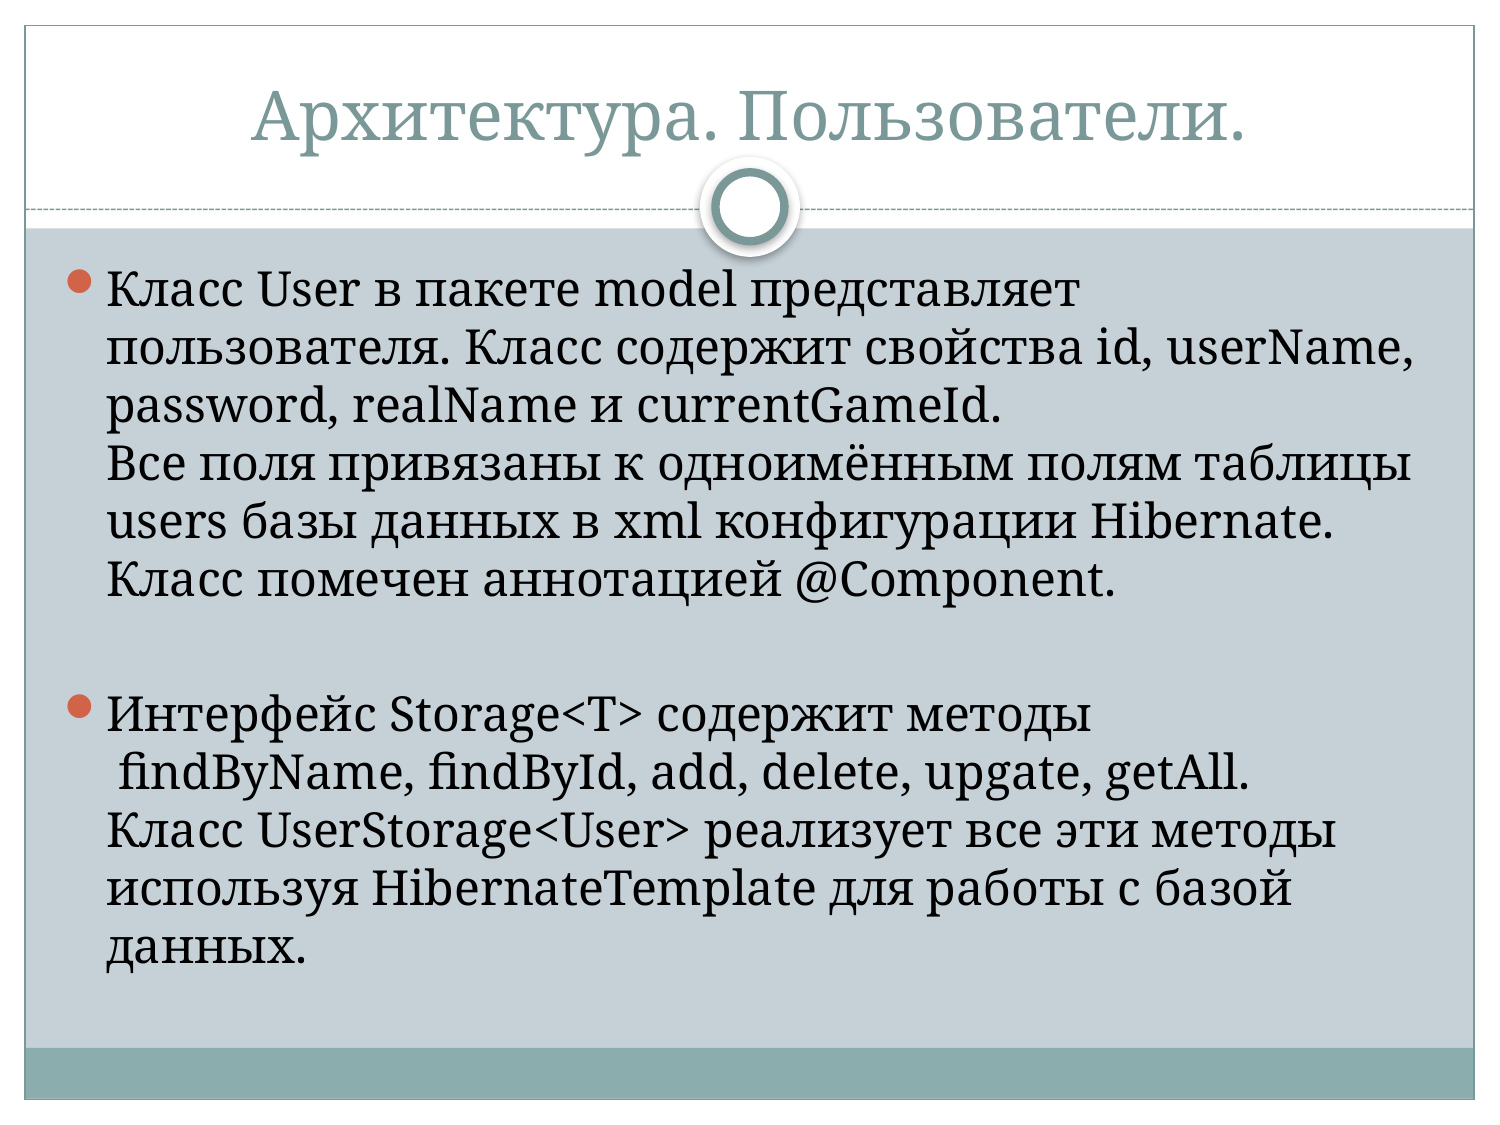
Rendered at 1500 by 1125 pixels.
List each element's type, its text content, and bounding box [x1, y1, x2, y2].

title Архитектура. Пользователи. [49, 37, 1450, 162]
list Класс User в пакете model представляет пользователя. Класс содержит свойства id, userName, password, realName и currentGameId. Все поля привязаны к одноимённым полям таблицы users базы данных в xml конфигурации Hibernate. Класс помечен аннотацией @Component. Интерфейс Storage<T> содержит методы findByName, findById, add, delete, upgate, getAll. Класс UserStorage<User> реализует все эти методы используя HibernateTemplate для работы с базой данных. [49, 250, 1445, 1001]
